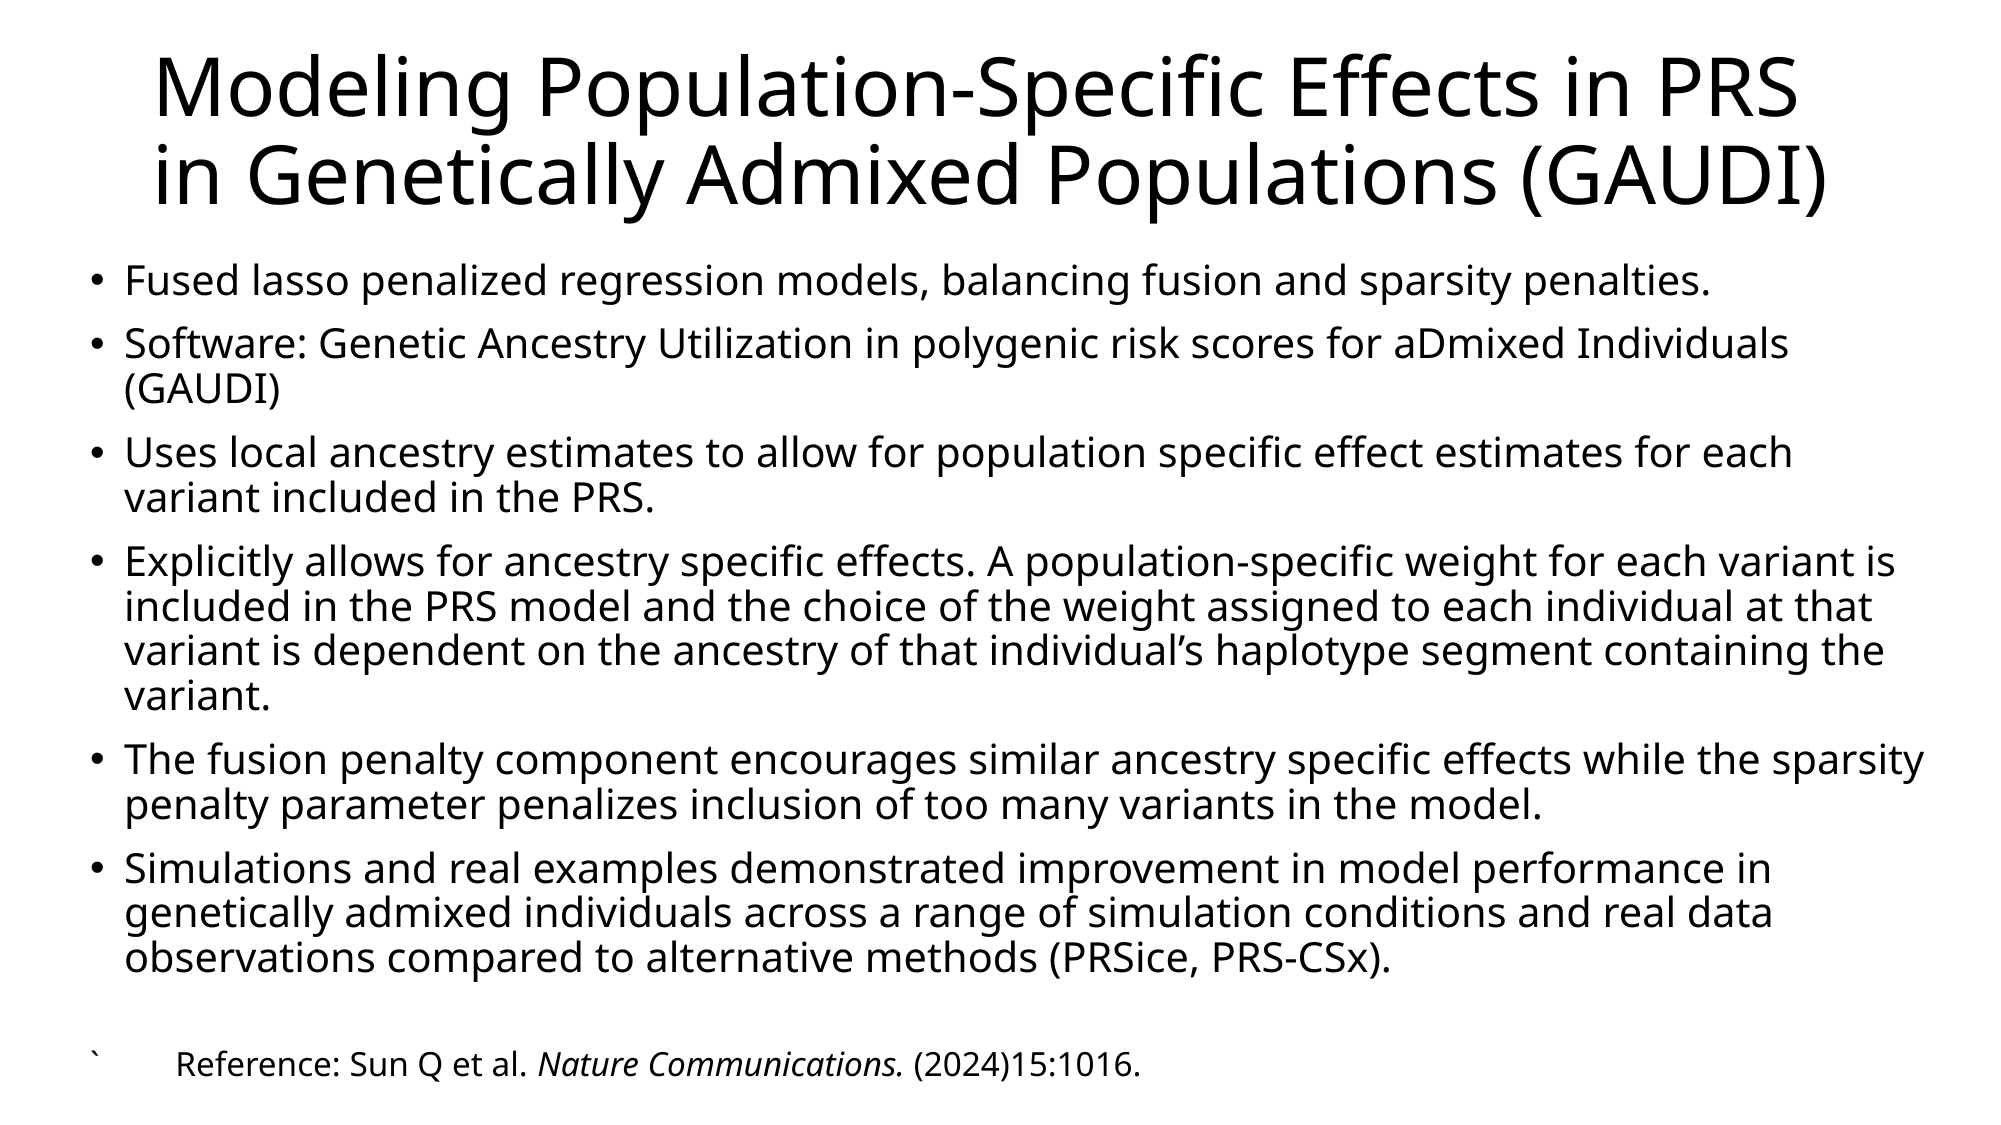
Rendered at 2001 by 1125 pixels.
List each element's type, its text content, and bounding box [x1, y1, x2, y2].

title Modeling Population-Specific Effects in PRS in Genetically Admixed Populations (GAUDI) [137, 25, 1863, 243]
list Fused lasso penalized regression models, balancing fusion and sparsity penalties. Software: Genetic Ancestry Utilization in polygenic risk scores for aDmixed Individuals (GAUDI) Uses local ancestry estimates to allow for population specific effect estimates for each variant included in the PRS. Explicitly allows for ancestry specific effects. A population-specific weight for each variant is included in the PRS model and the choice of the weight assigned to each individual at that variant is dependent on the ancestry of that individual’s haplotype segment containing the variant. The fusion penalty component encourages similar ancestry specific effects while the sparsity penalty parameter penalizes inclusion of too many variants in the model. Simulations and real examples demonstrated improvement in model performance in genetically admixed individuals across a range of simulation conditions and real data observations compared to alternative methods (PRSice, PRS-CSx). ` Reference: Sun Q et al. Nature Communications. (2024)15:1016. [75, 251, 1947, 1096]
